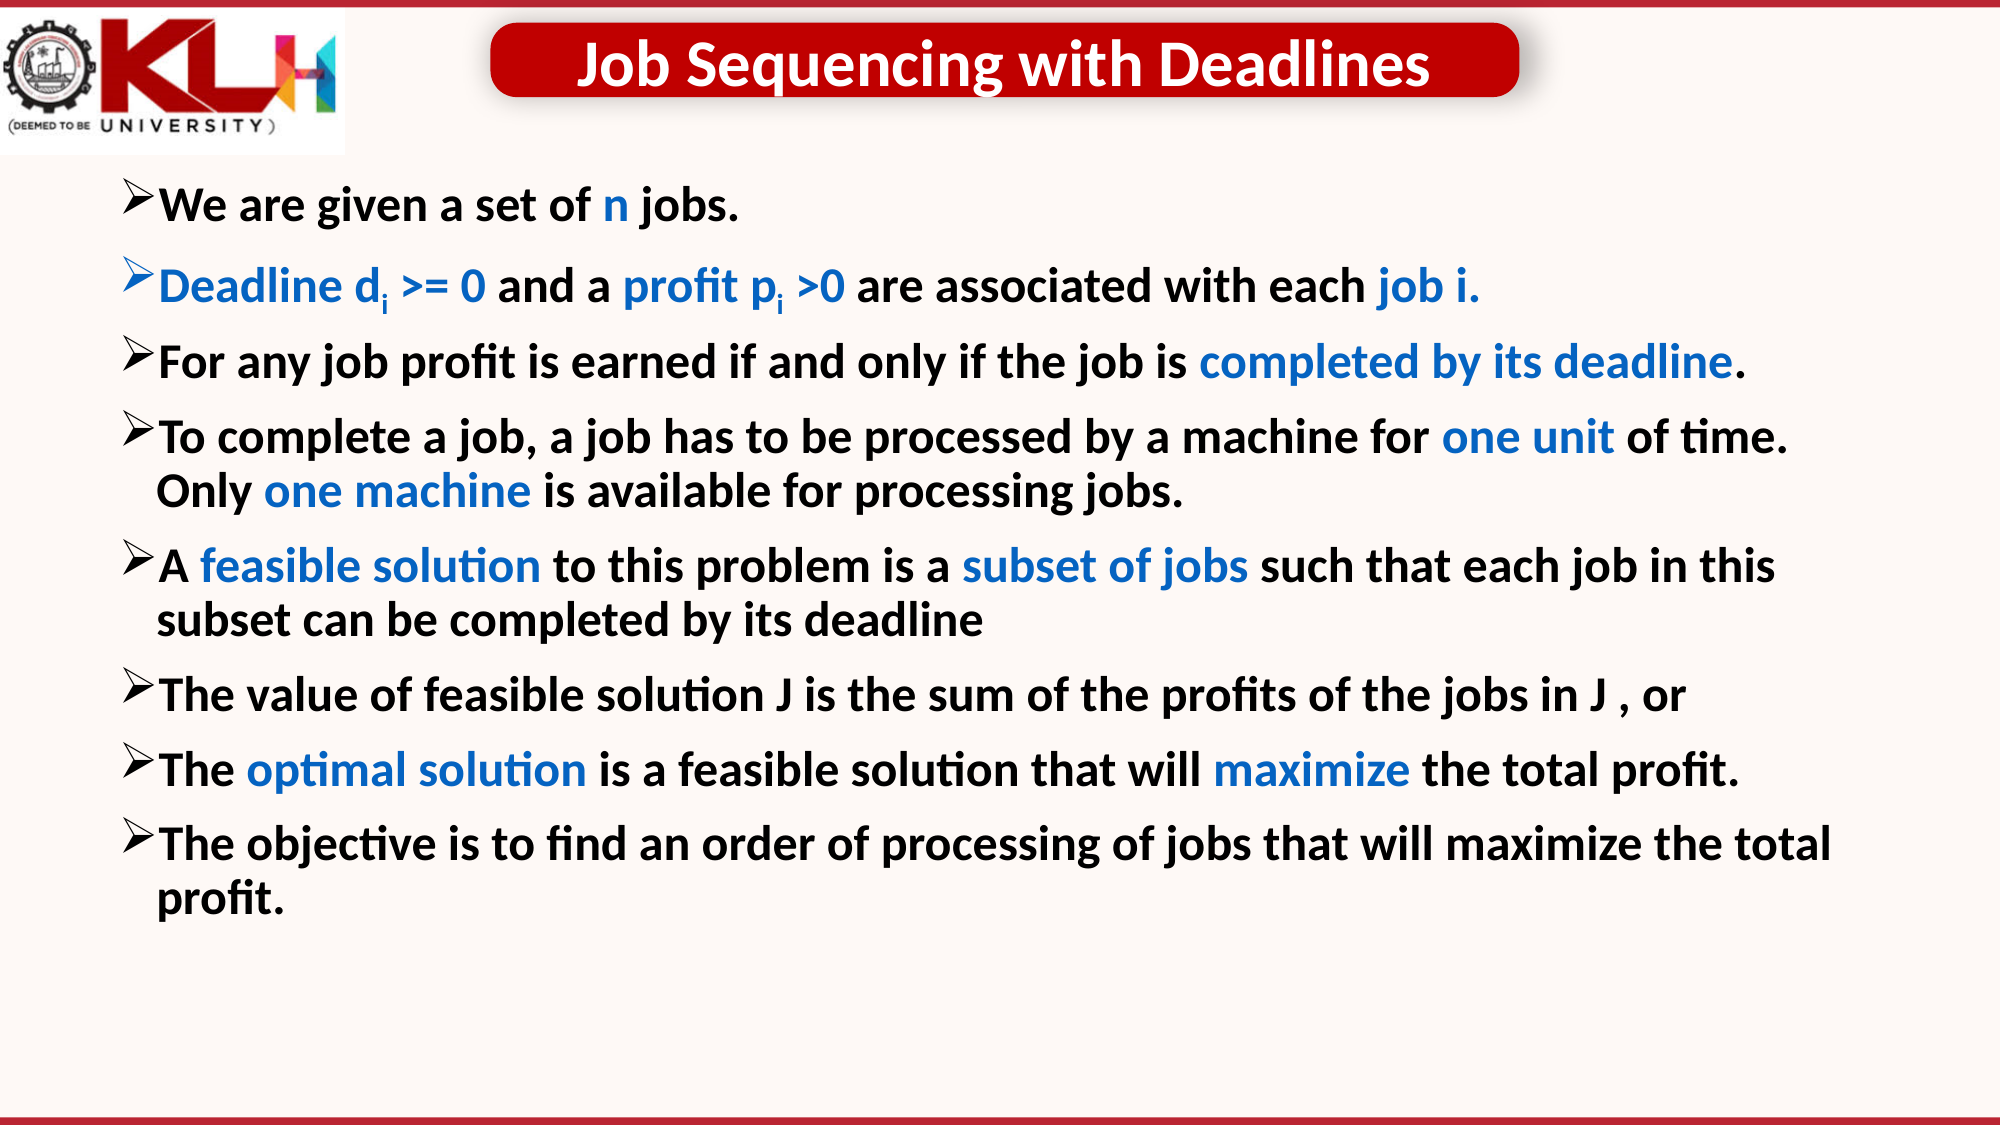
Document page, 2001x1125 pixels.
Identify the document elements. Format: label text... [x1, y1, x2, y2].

text_box Job Sequencing with Deadlines [490, 22, 1520, 98]
picture [0, 8, 345, 155]
list We are given a set of n jobs. Deadline di >= 0 and a profit pi >0 are associated with each job i. For any job profit is earned if and only if the job is completed by its deadline. To complete a job, a job has to be processed by a machine for one unit of time. Only one machine is available for processing jobs. A feasible solution to this problem is a subset of jobs such that each job in this subset can be completed by its deadline The value of feasible solution J is the sum of the profits of the jobs in J , or The optimal solution is a feasible solution that will maximize the total profit. The objective is to find an order of processing of jobs that will maximize the total profit. [103, 171, 1897, 1022]
